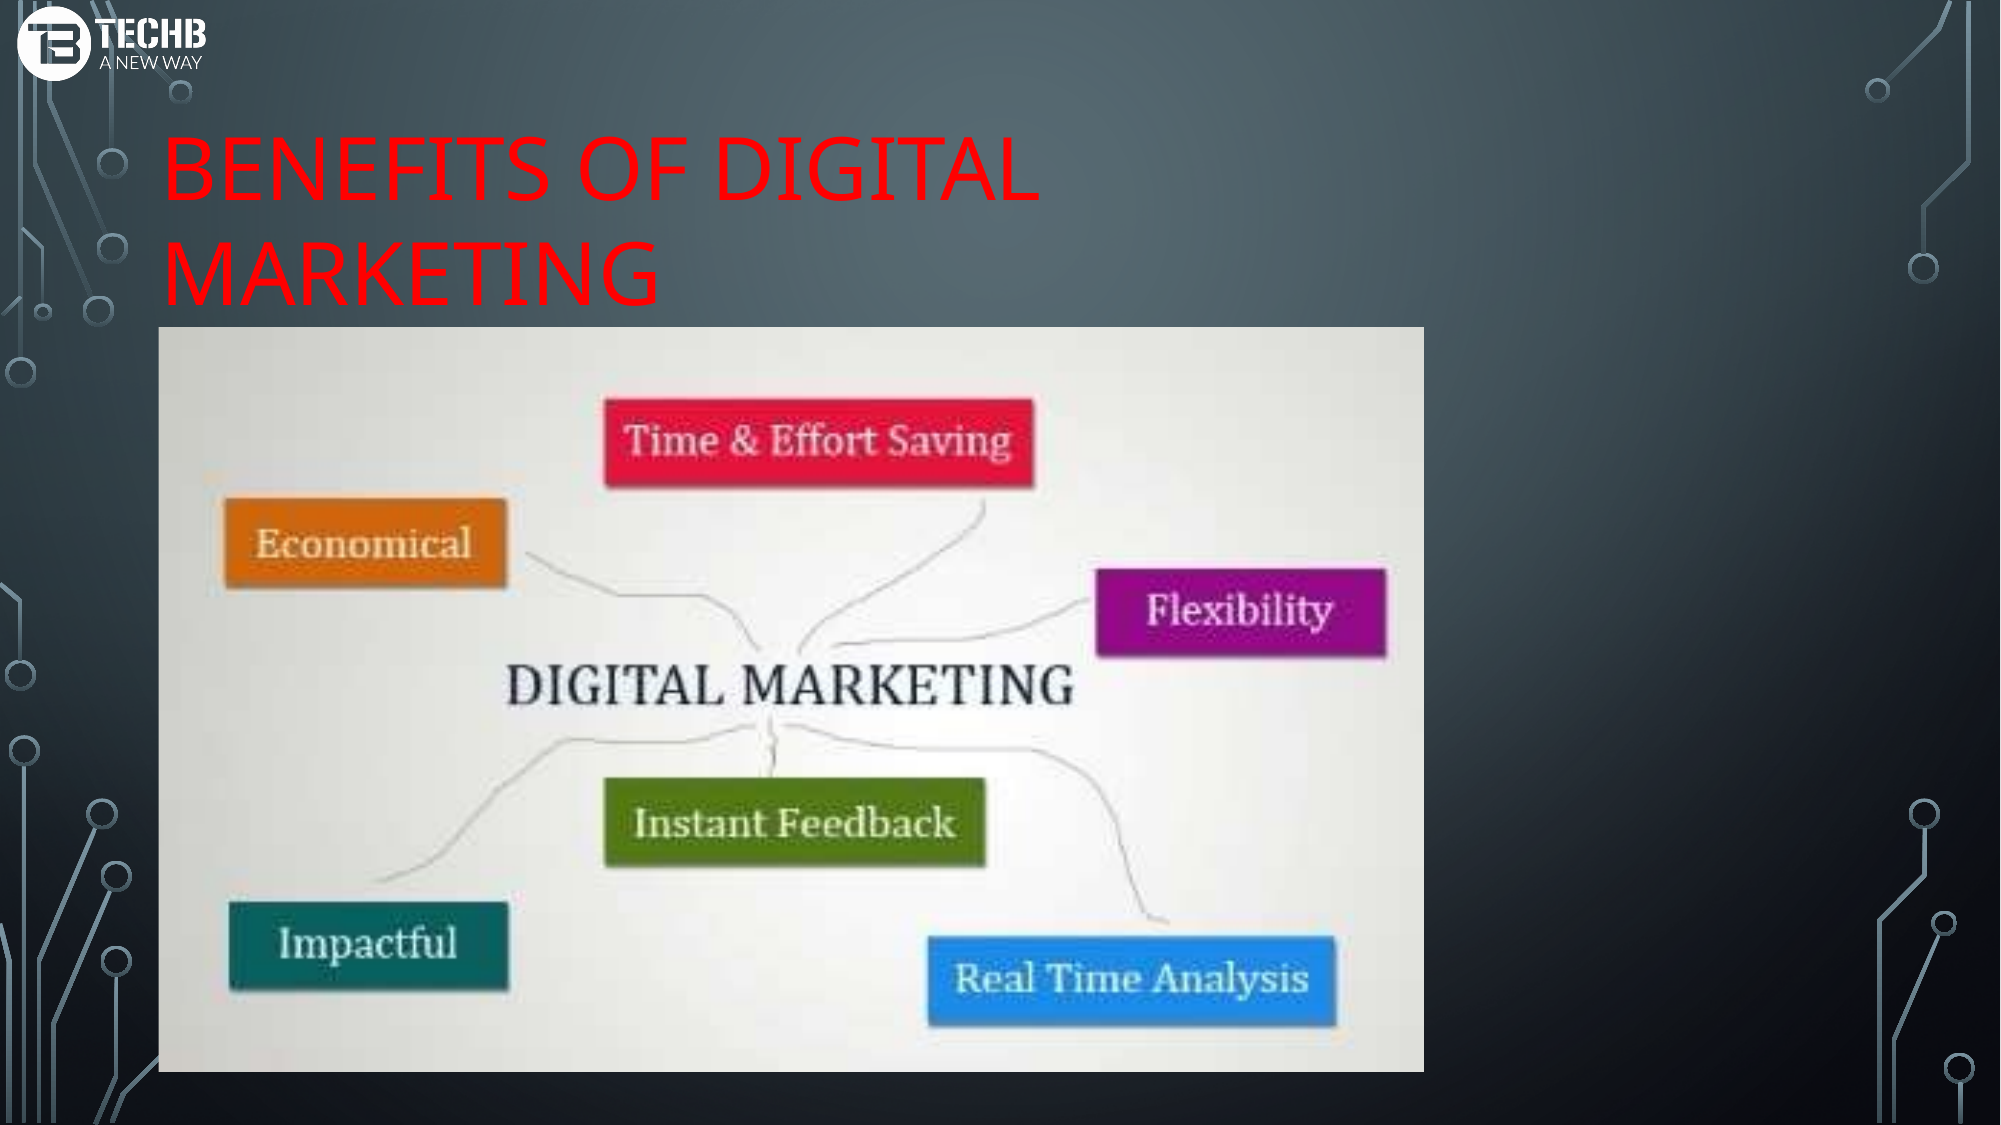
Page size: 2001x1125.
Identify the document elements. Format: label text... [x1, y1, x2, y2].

picture [12, 2, 211, 88]
text_box [158, 327, 1424, 1072]
title BENEFITS OF DIGITAL MARKETING [158, 110, 1494, 323]
